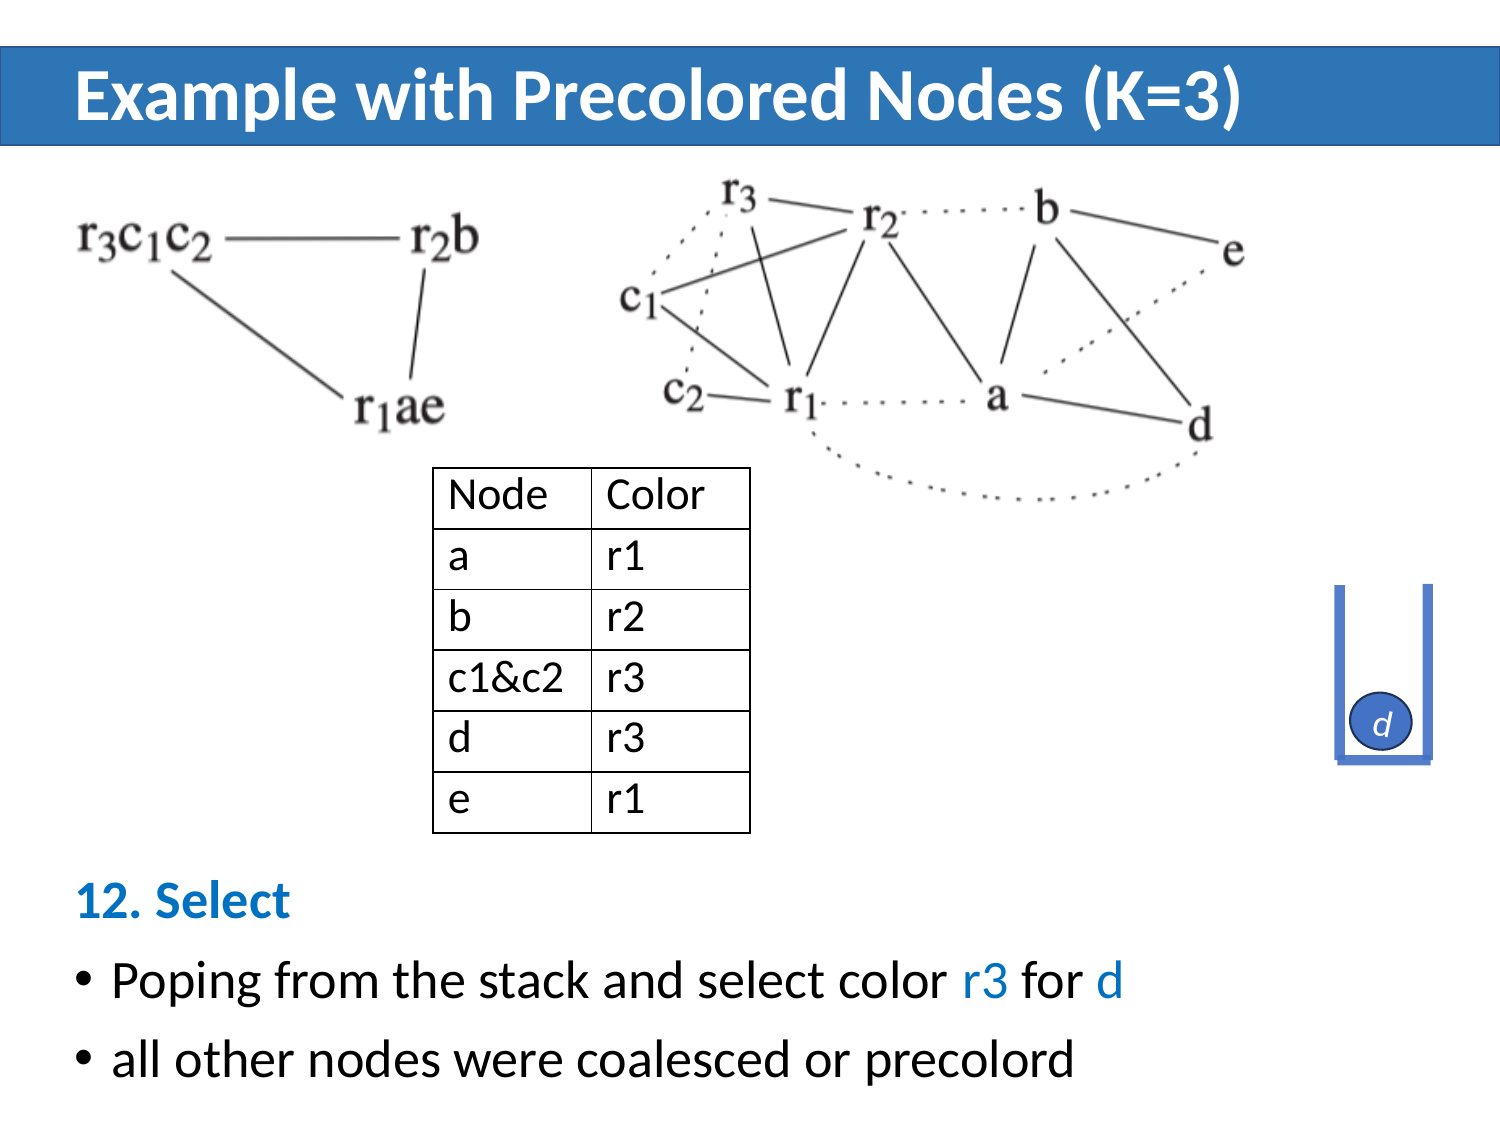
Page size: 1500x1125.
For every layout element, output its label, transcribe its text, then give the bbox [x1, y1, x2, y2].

table_header Color [592, 469, 749, 528]
table_cell c1&c2 [434, 651, 591, 710]
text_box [1337, 583, 1431, 761]
table_cell a [434, 530, 591, 589]
table_cell b [434, 590, 591, 649]
list 12. Select Poping from the stack and select color r3 for d all other nodes were coalesced or precolord [59, 864, 1446, 1109]
table_cell e [434, 773, 591, 832]
table_cell d [434, 712, 591, 771]
table_cell r1 [592, 530, 749, 589]
picture [610, 169, 1256, 516]
table_cell r3 [592, 712, 749, 771]
table_header Node [434, 469, 591, 528]
picture [59, 202, 490, 448]
table_cell r1 [592, 773, 749, 832]
title Example with Precolored Nodes (K=3) [59, 47, 1446, 146]
table_cell r3 [592, 651, 749, 710]
table_cell r2 [592, 590, 749, 649]
